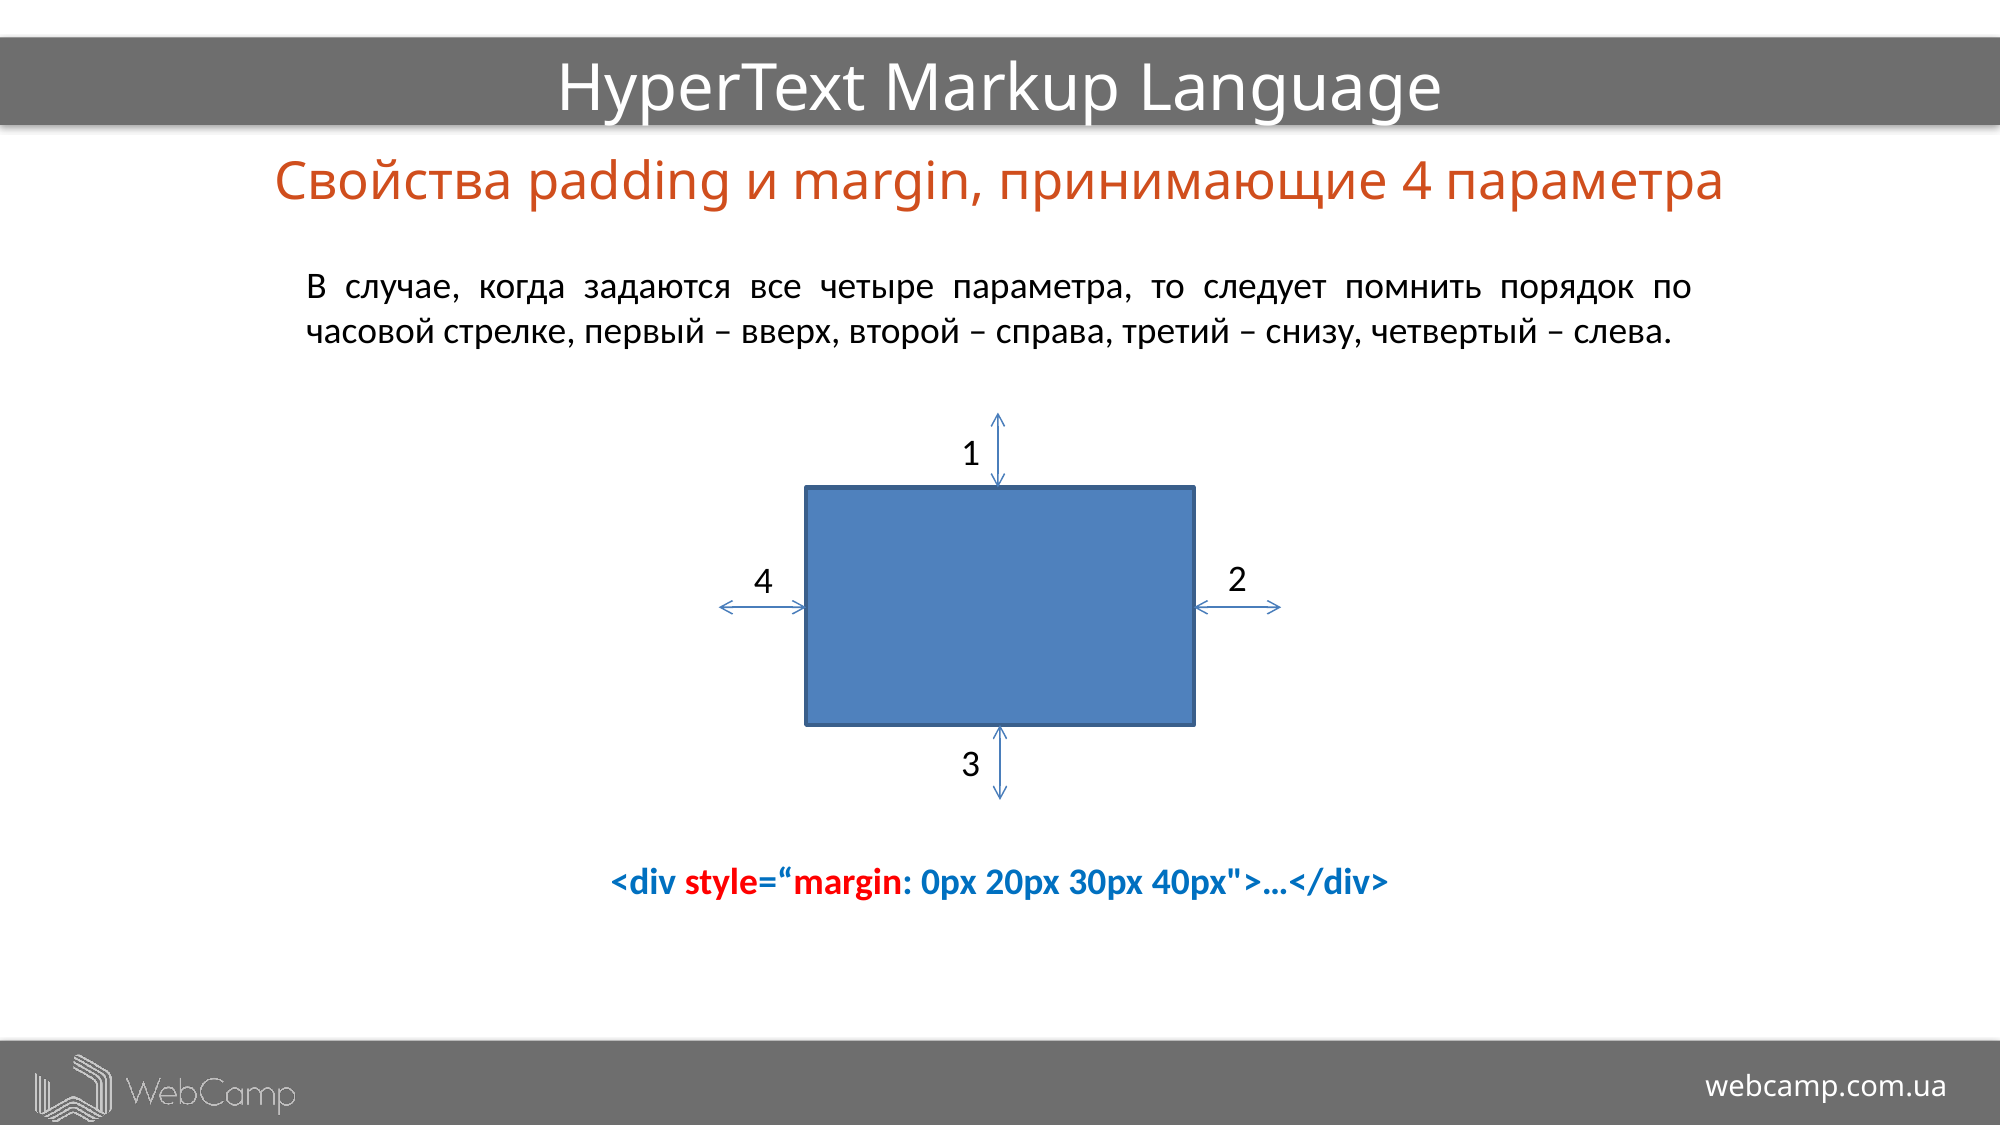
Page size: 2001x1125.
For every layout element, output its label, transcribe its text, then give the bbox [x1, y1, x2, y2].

text_box 4 [739, 548, 788, 606]
text_box 2 [1213, 546, 1262, 606]
text_box [0, 34, 2000, 128]
text_box webcamp.com.ua [662, 1059, 1963, 1110]
text_box [804, 485, 1196, 727]
text_box [0, 1037, 2000, 1125]
text_box HyperText Markup Language [324, 37, 1675, 132]
text_box 3 [946, 731, 995, 791]
list В случае, когда задаются все четыре параметра, то следует помнить порядок по часовой стрелке, первый – вверх, второй – справа, третий – снизу, четвертый – слева. [291, 253, 1709, 1013]
picture [4, 1044, 326, 1125]
text_box 1 [946, 420, 993, 481]
text_box <div style=“margin: 0px 20px 30px 40px">…</div> [595, 849, 1404, 910]
text_box Свойства padding и margin, принимающие 4 параметра [256, 138, 1744, 225]
